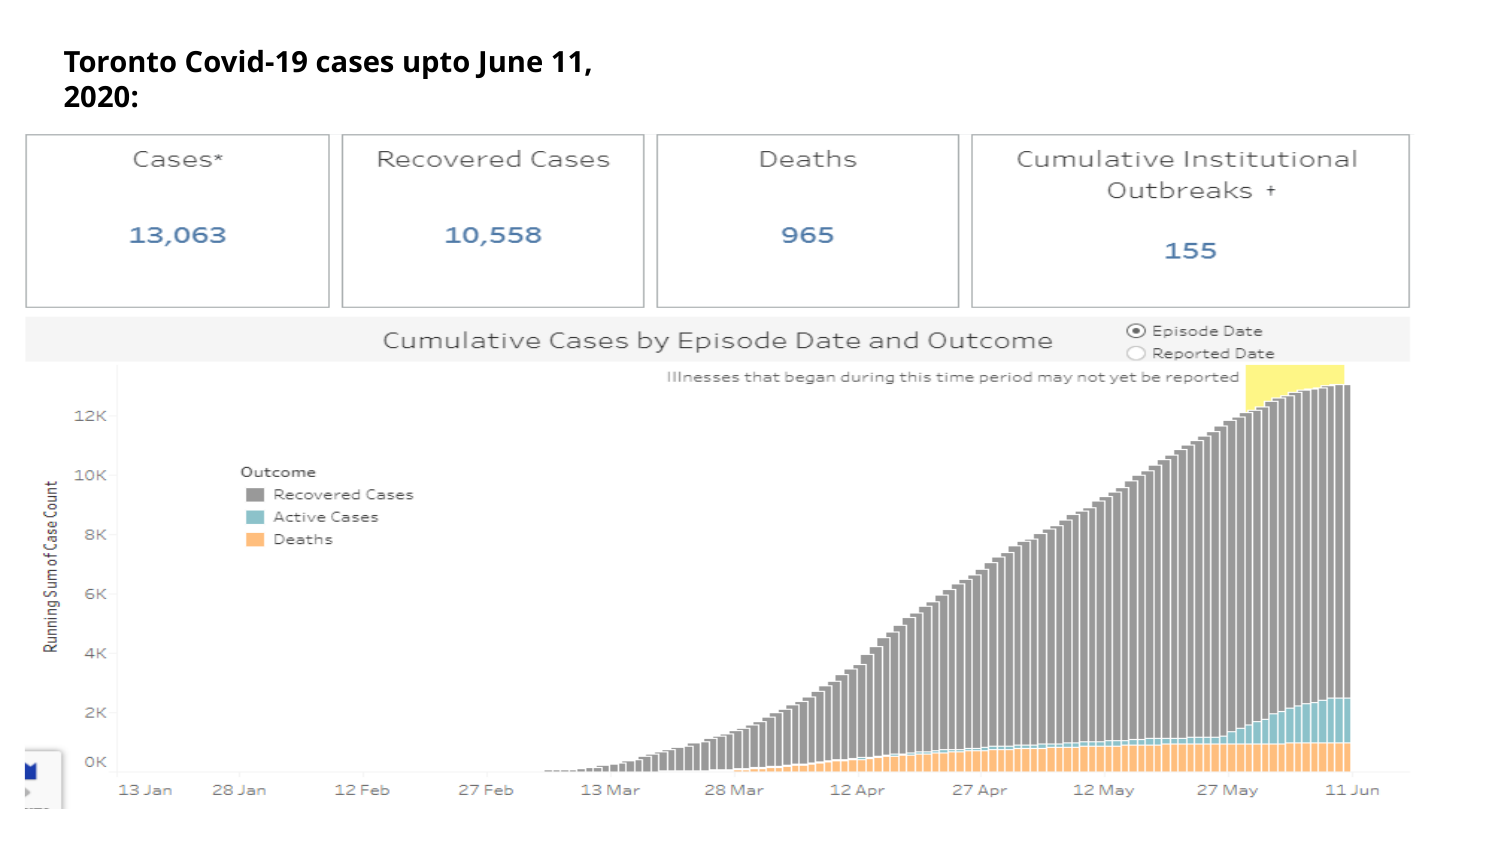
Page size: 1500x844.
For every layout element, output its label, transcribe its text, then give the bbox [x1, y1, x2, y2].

text_box Toronto Covid-19 cases upto June 11, 2020: [48, 28, 648, 113]
picture [24, 134, 1415, 809]
